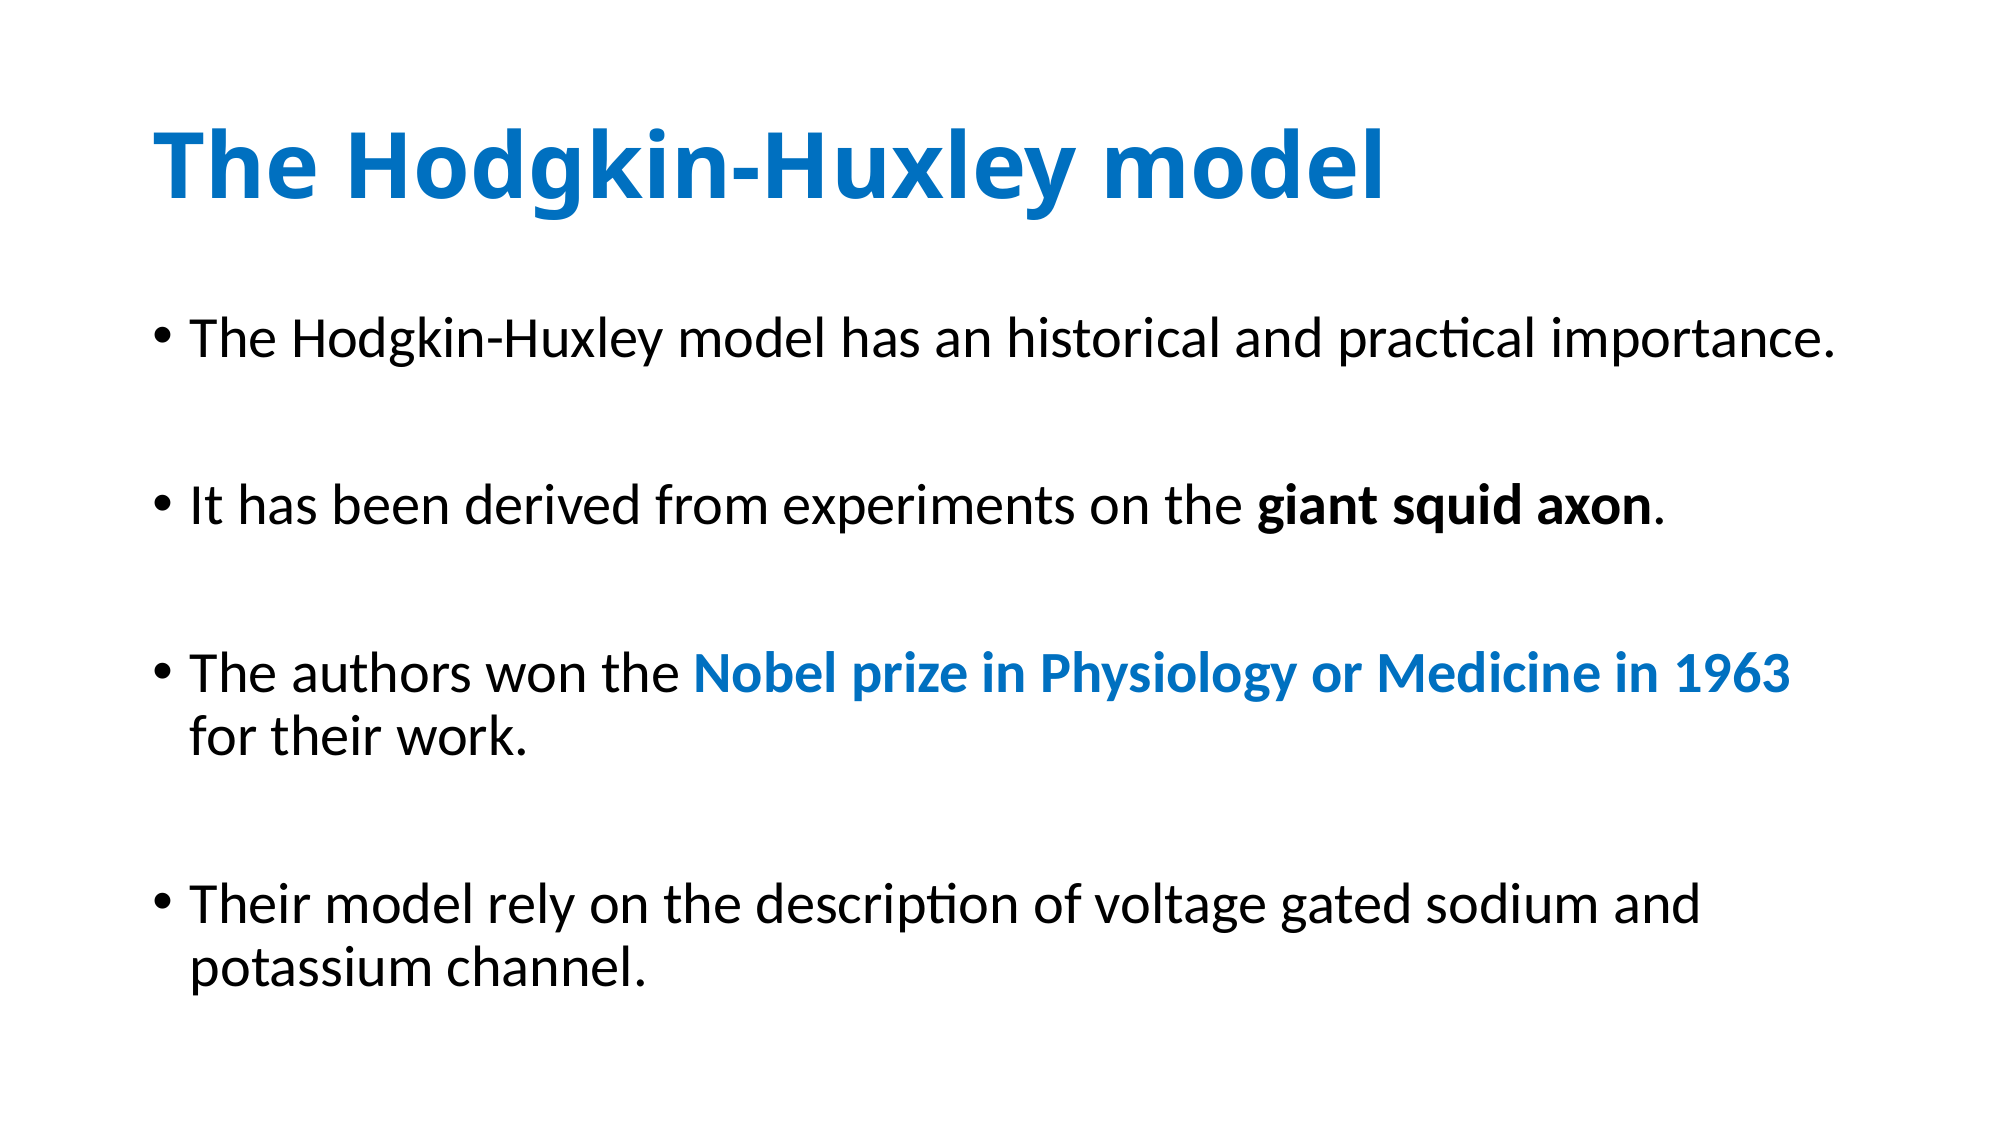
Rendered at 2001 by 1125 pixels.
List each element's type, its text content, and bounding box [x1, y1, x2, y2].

title The Hodgkin-Huxley model [137, 59, 1863, 278]
list The Hodgkin-Huxley model has an historical and practical importance. It has been derived from experiments on the giant squid axon. The authors won the Nobel prize in Physiology or Medicine in 1963 for their work. Their model rely on the description of voltage gated sodium and potassium channel. [137, 299, 1863, 1014]
